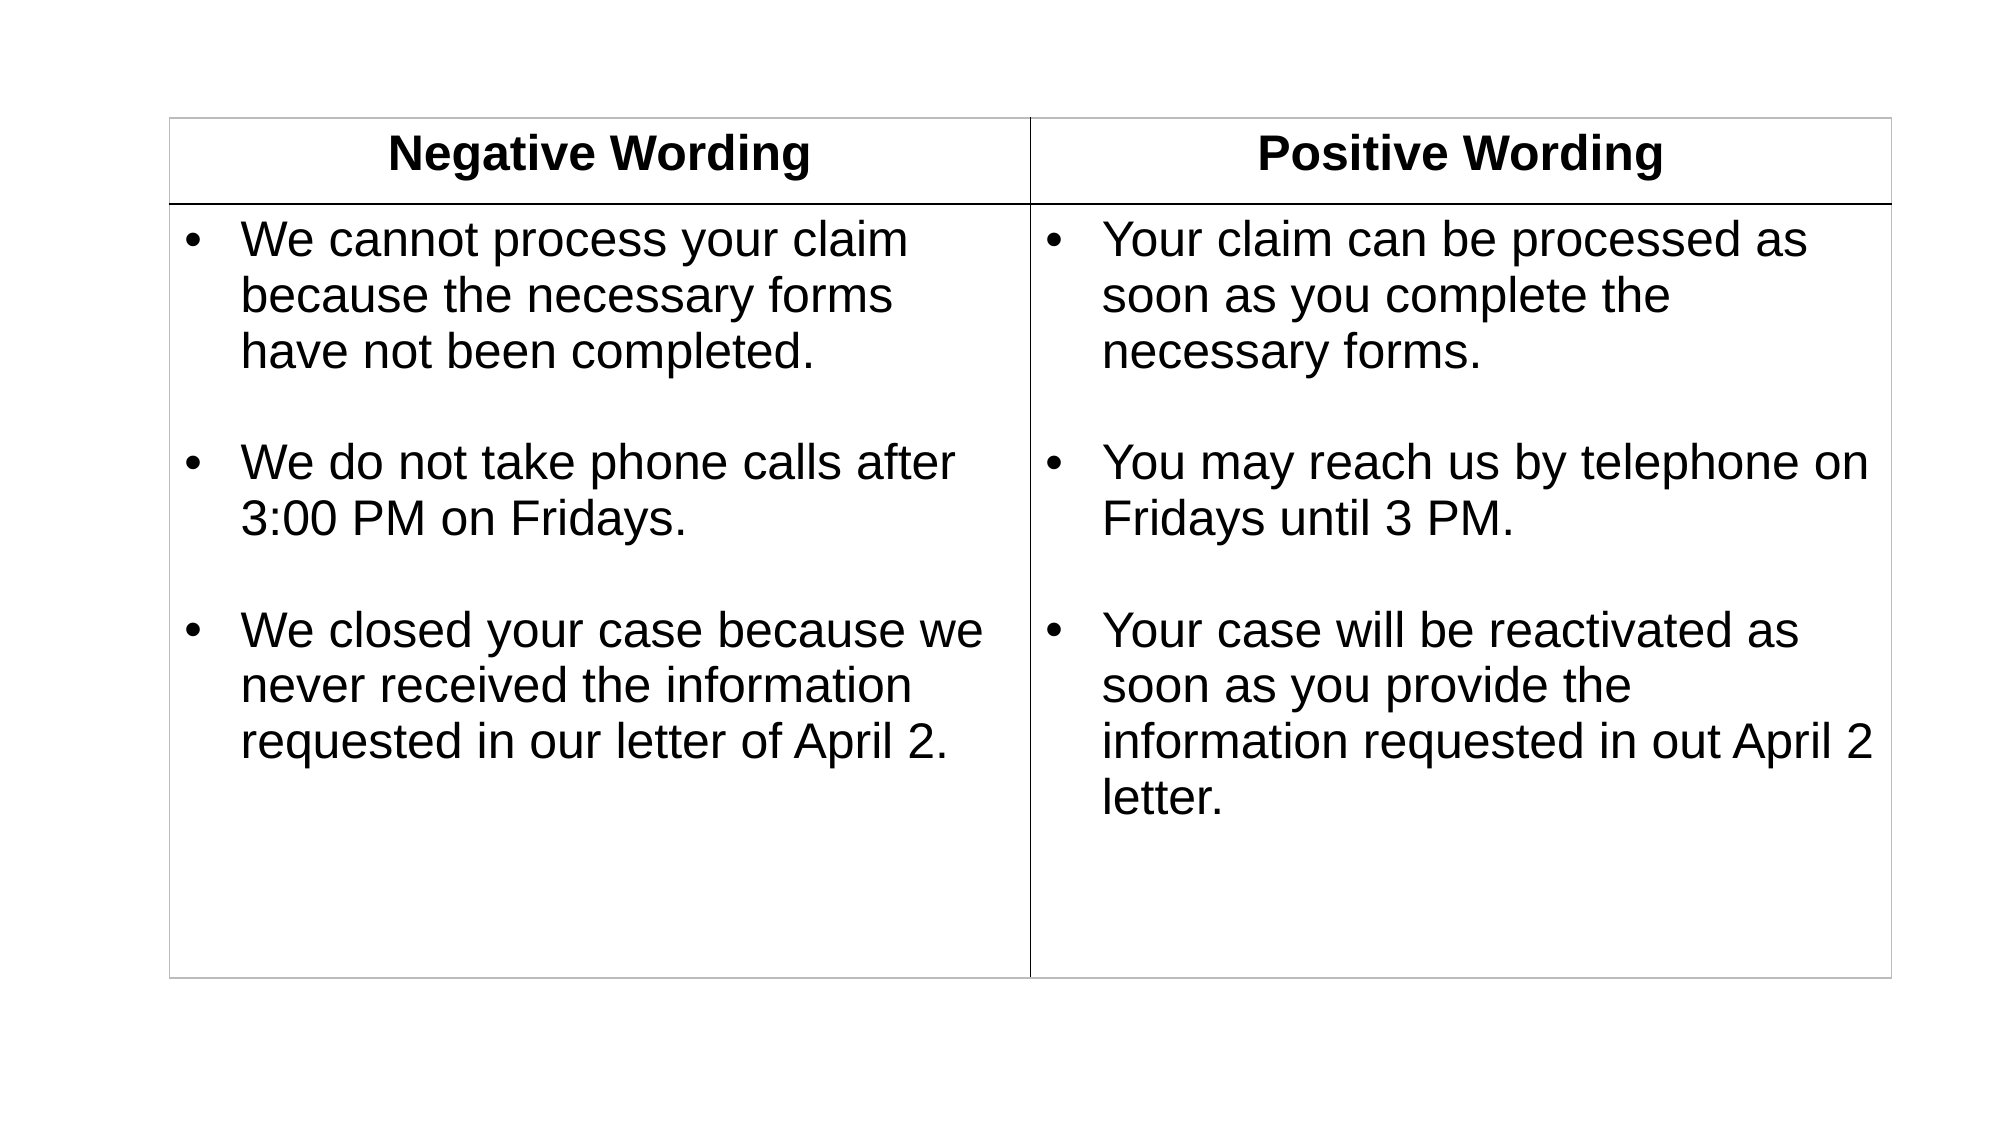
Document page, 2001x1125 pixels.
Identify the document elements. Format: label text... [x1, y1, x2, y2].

table_cell Your claim can be processed as soon as you complete the necessary forms. You may reach us by telephone on Fridays until 3 PM. Your case will be reactivated as soon as you provide the information requested in out April 2 letter. [1031, 205, 1891, 977]
table_cell We cannot process your claim because the necessary forms have not been completed. We do not take phone calls after 3:00 PM on Fridays. We closed your case because we never received the information requested in our letter of April 2. [170, 205, 1030, 977]
table_header Negative Wording [170, 119, 1030, 203]
table_header Positive Wording [1031, 119, 1891, 203]
